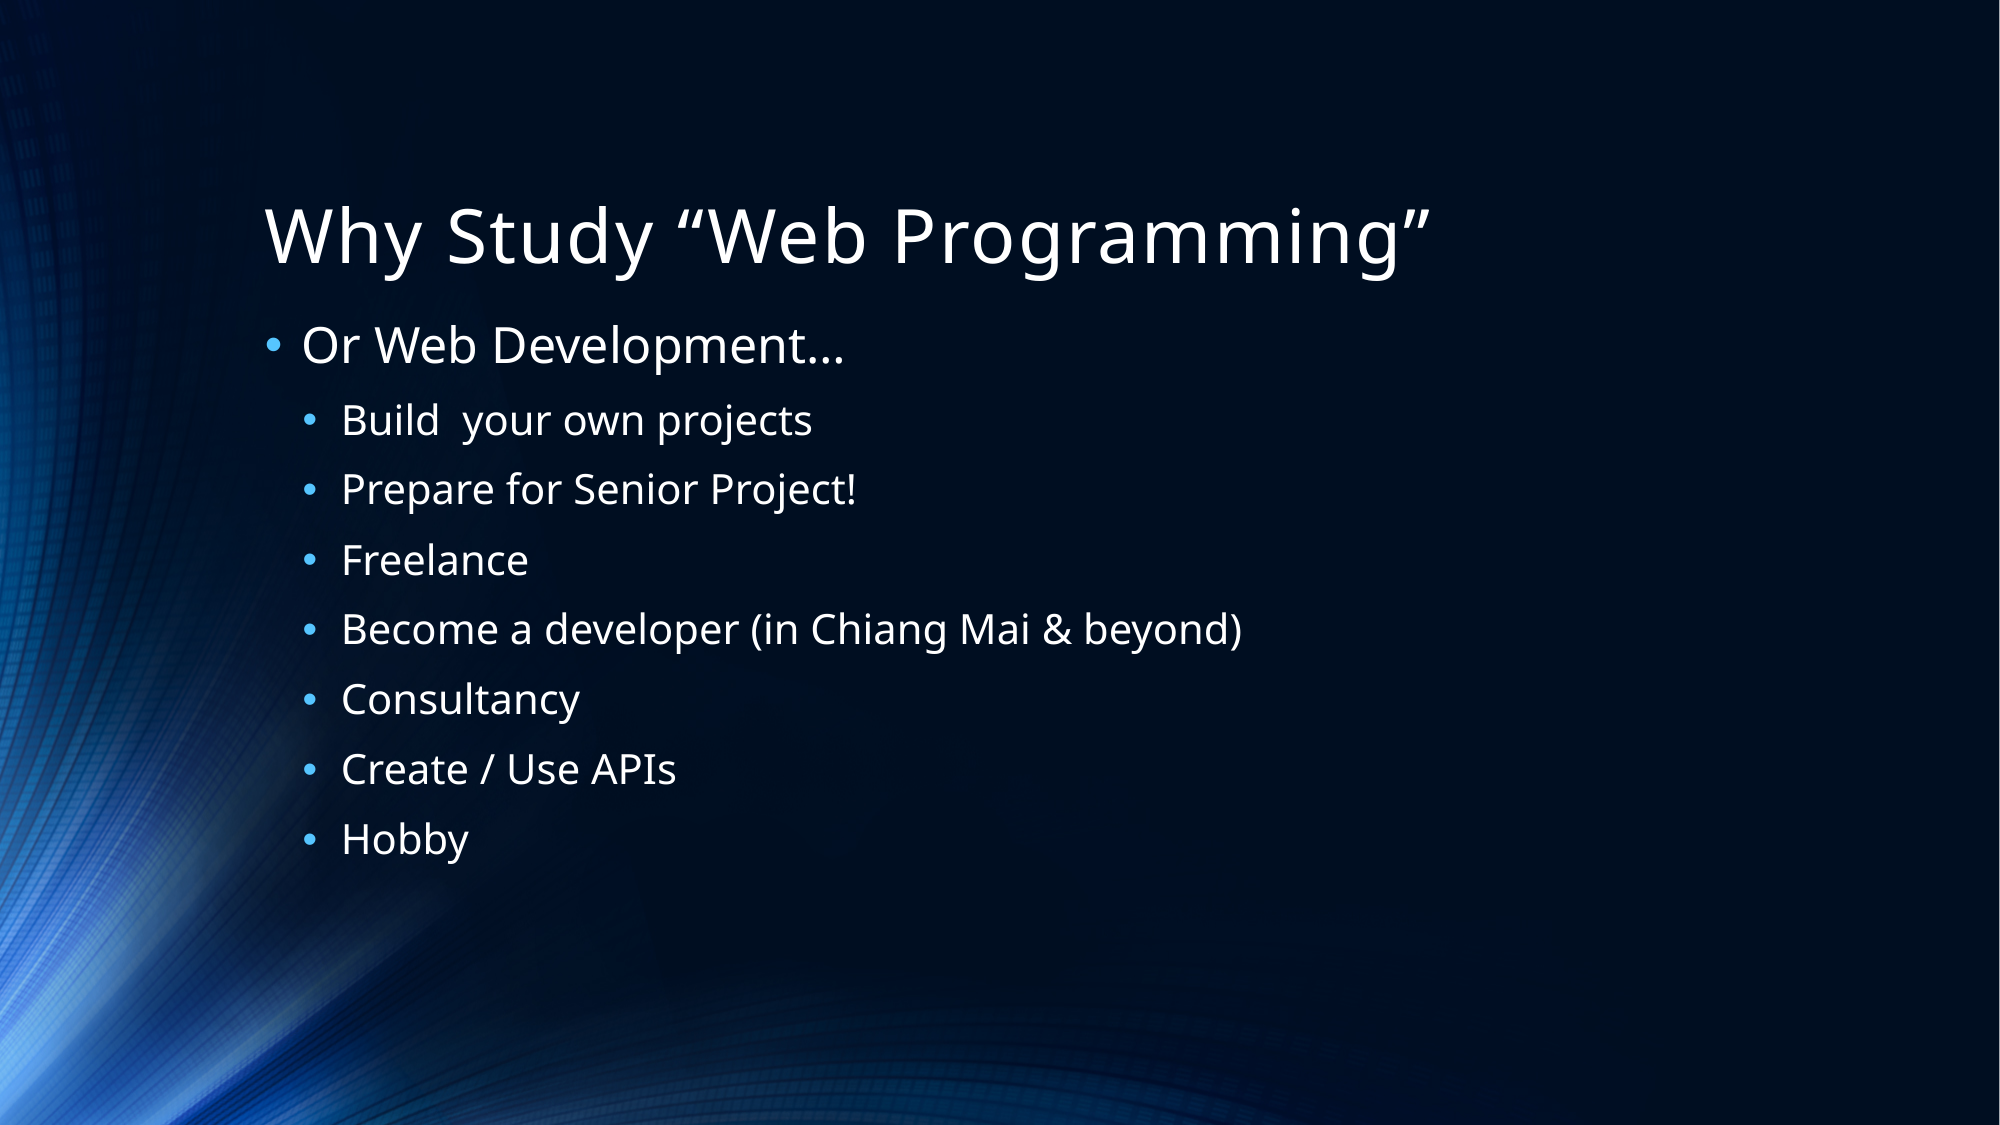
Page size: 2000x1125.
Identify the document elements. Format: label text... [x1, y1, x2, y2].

picture [0, 0, 2000, 1125]
list Or Web Development… Build your own projects Prepare for Senior Project! Freelance Become a developer (in Chiang Mai & beyond) Consultancy Create / Use APIs Hobby [249, 312, 1749, 988]
title Why Study “Web Programming” [249, 62, 1750, 288]
